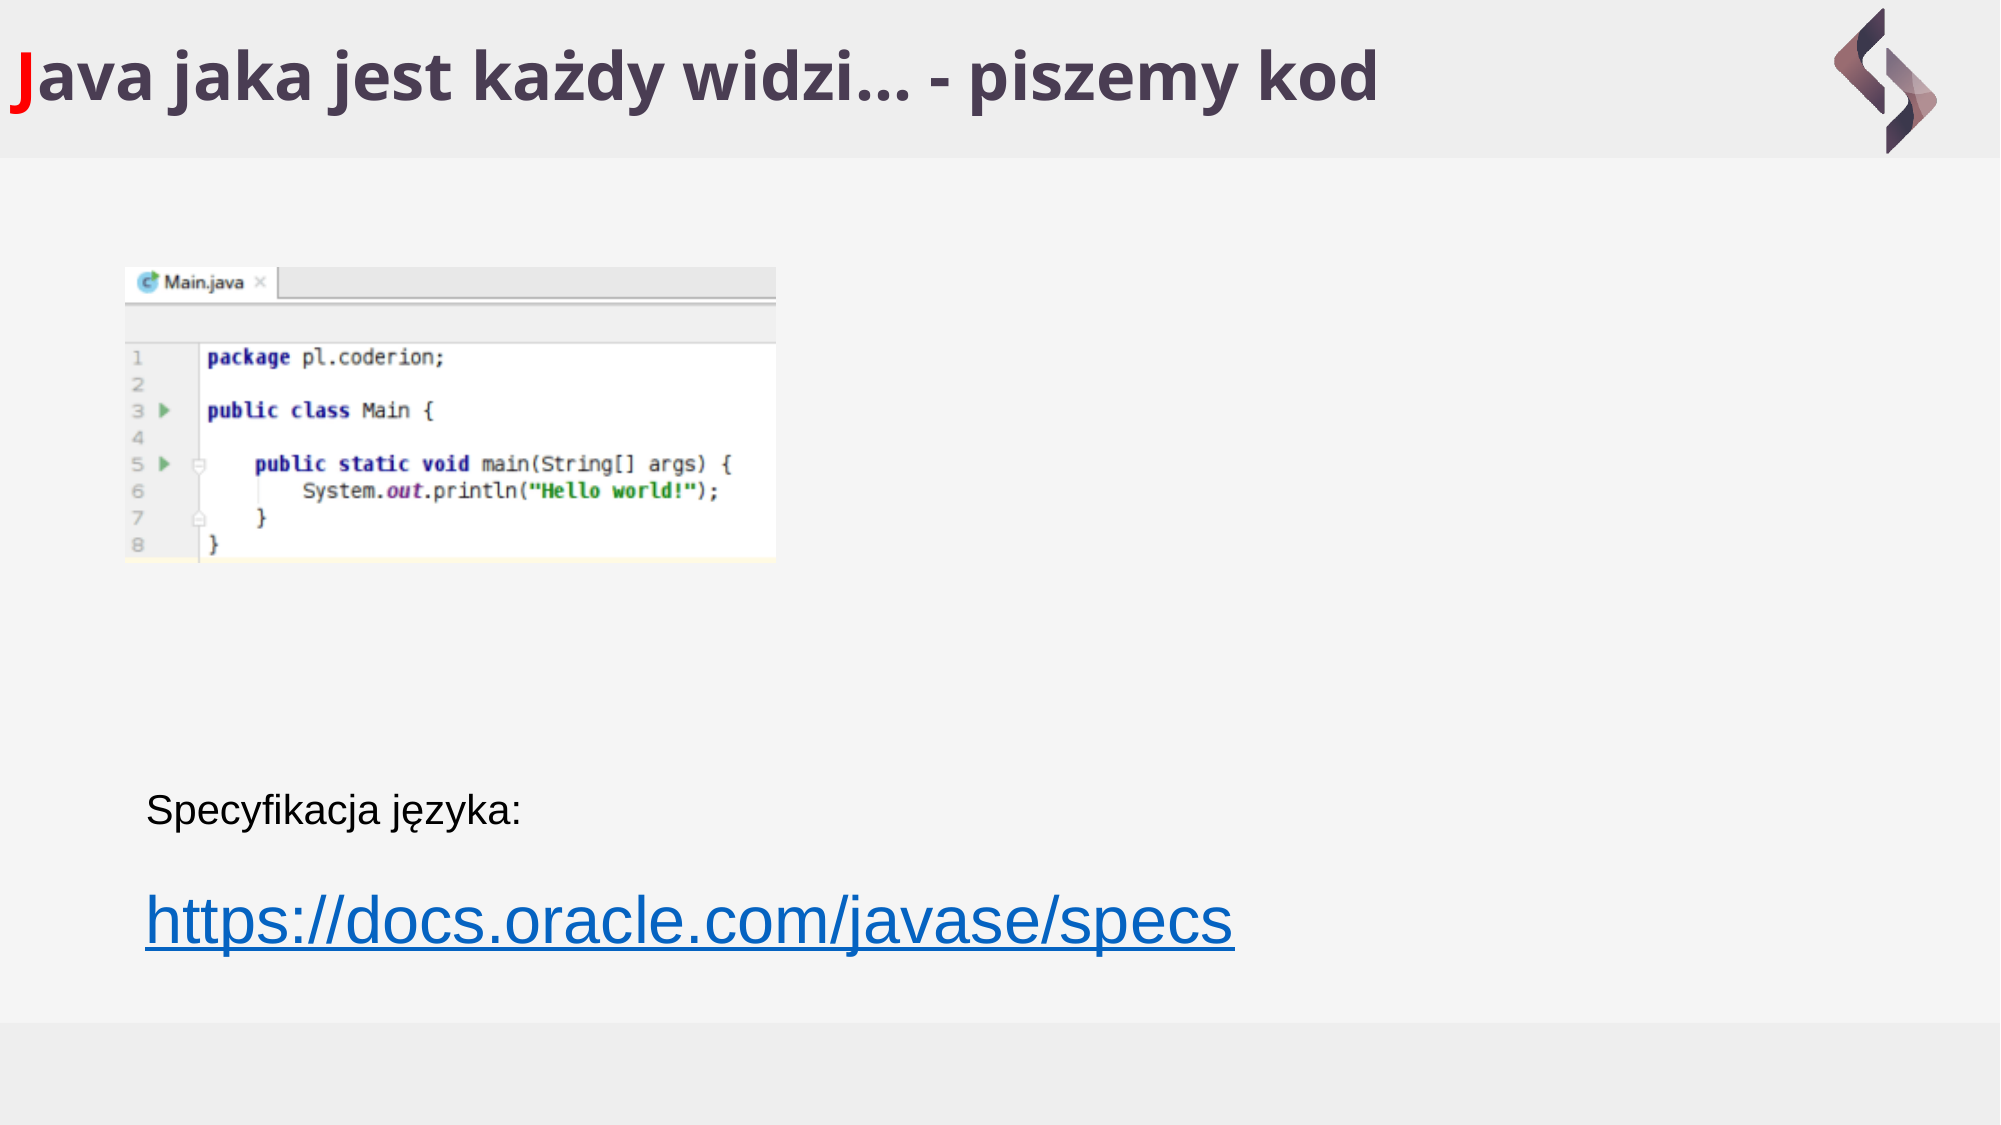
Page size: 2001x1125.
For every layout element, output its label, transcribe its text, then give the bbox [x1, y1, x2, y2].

text_box https://docs.oracle.com/javase/specs [130, 869, 1250, 965]
picture [1787, 0, 2001, 166]
text_box Specyfikacja języka: [131, 775, 538, 840]
title Java jaka jest każdy widzi… - piszemy kod [0, 0, 1788, 158]
picture [125, 266, 776, 563]
